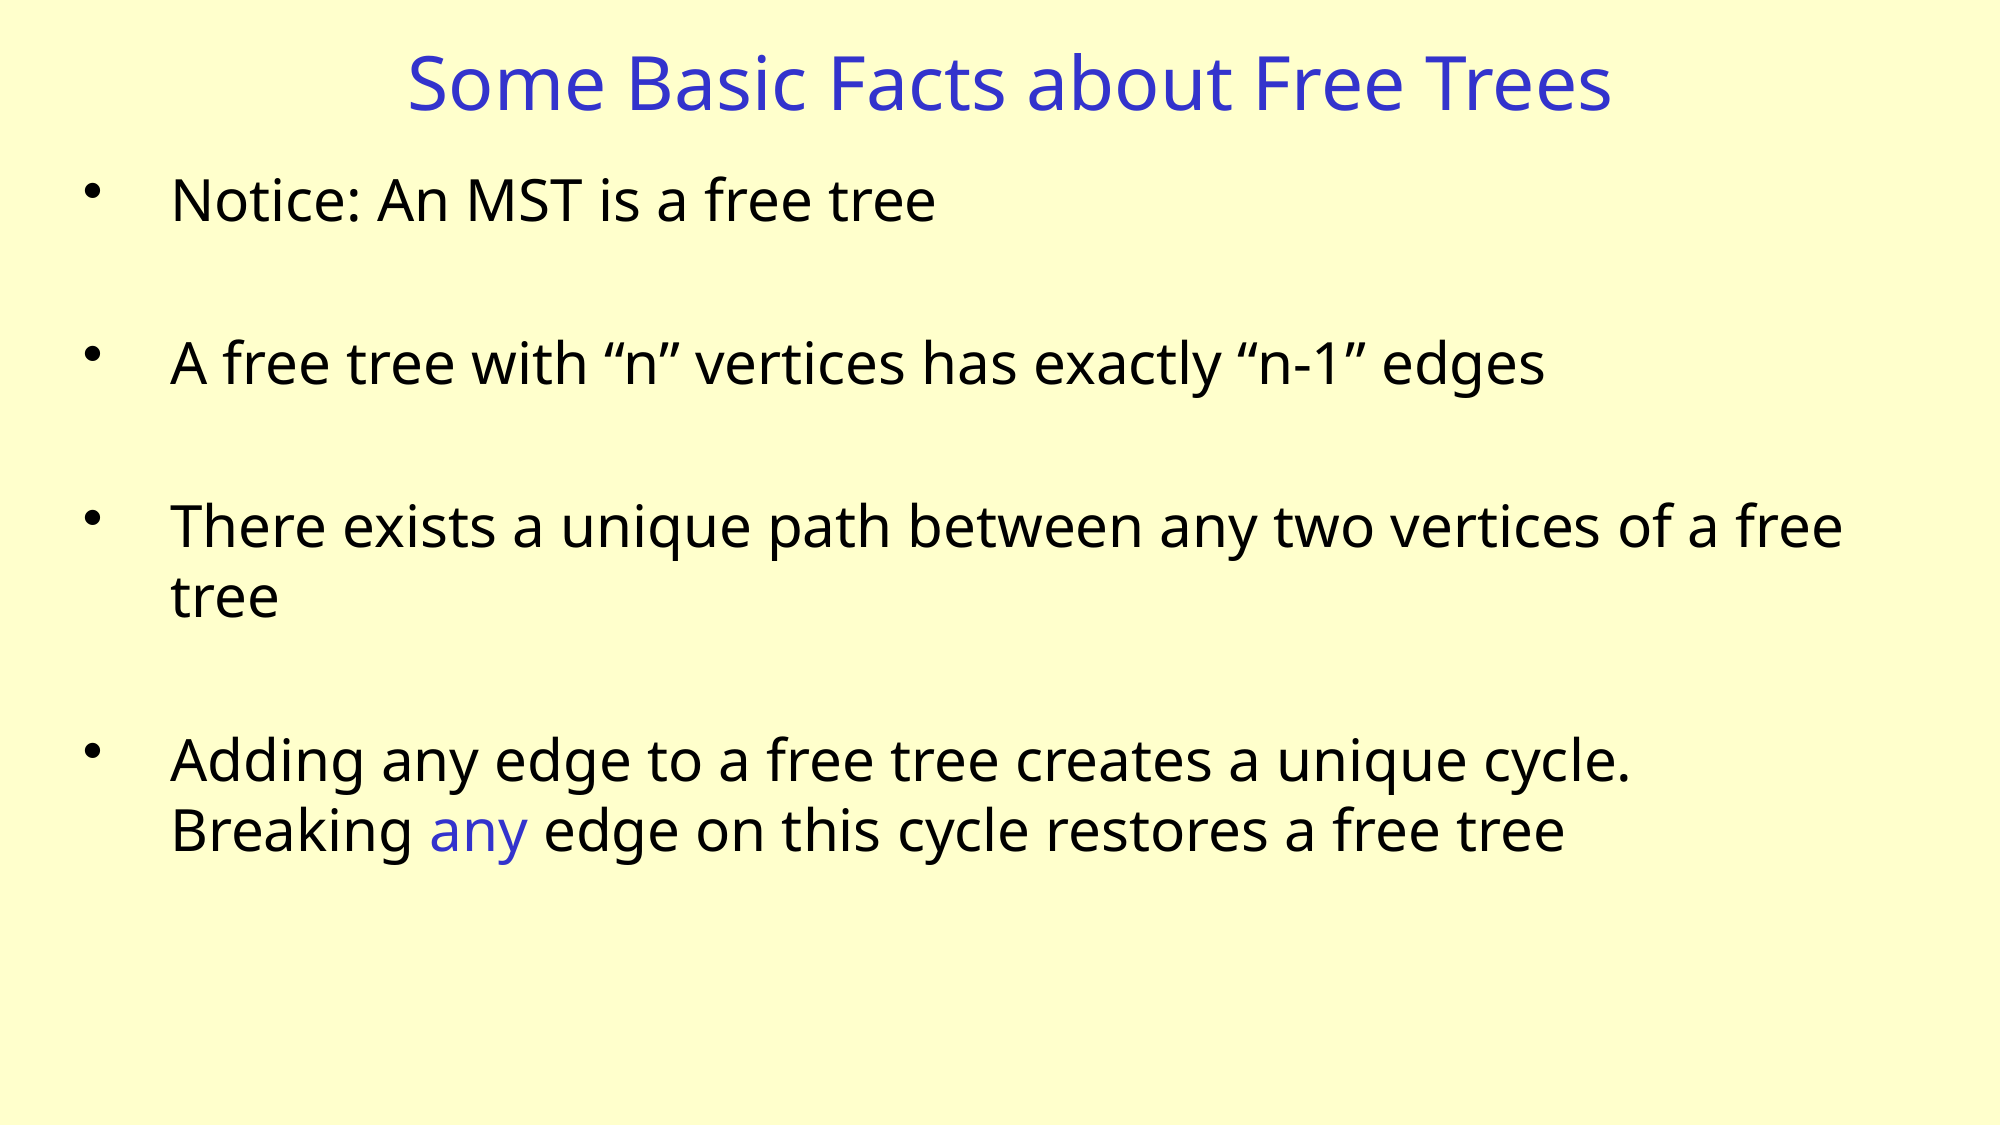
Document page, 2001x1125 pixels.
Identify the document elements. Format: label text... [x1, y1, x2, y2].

title Some Basic Facts about Free Trees [295, 23, 1727, 138]
list Notice: An MST is a free tree A free tree with “n” vertices has exactly “n-1” edges There exists a unique path between any two vertices of a free tree Adding any edge to a free tree creates a unique cycle. Breaking any edge on this cycle restores a free tree [67, 155, 1902, 1087]
